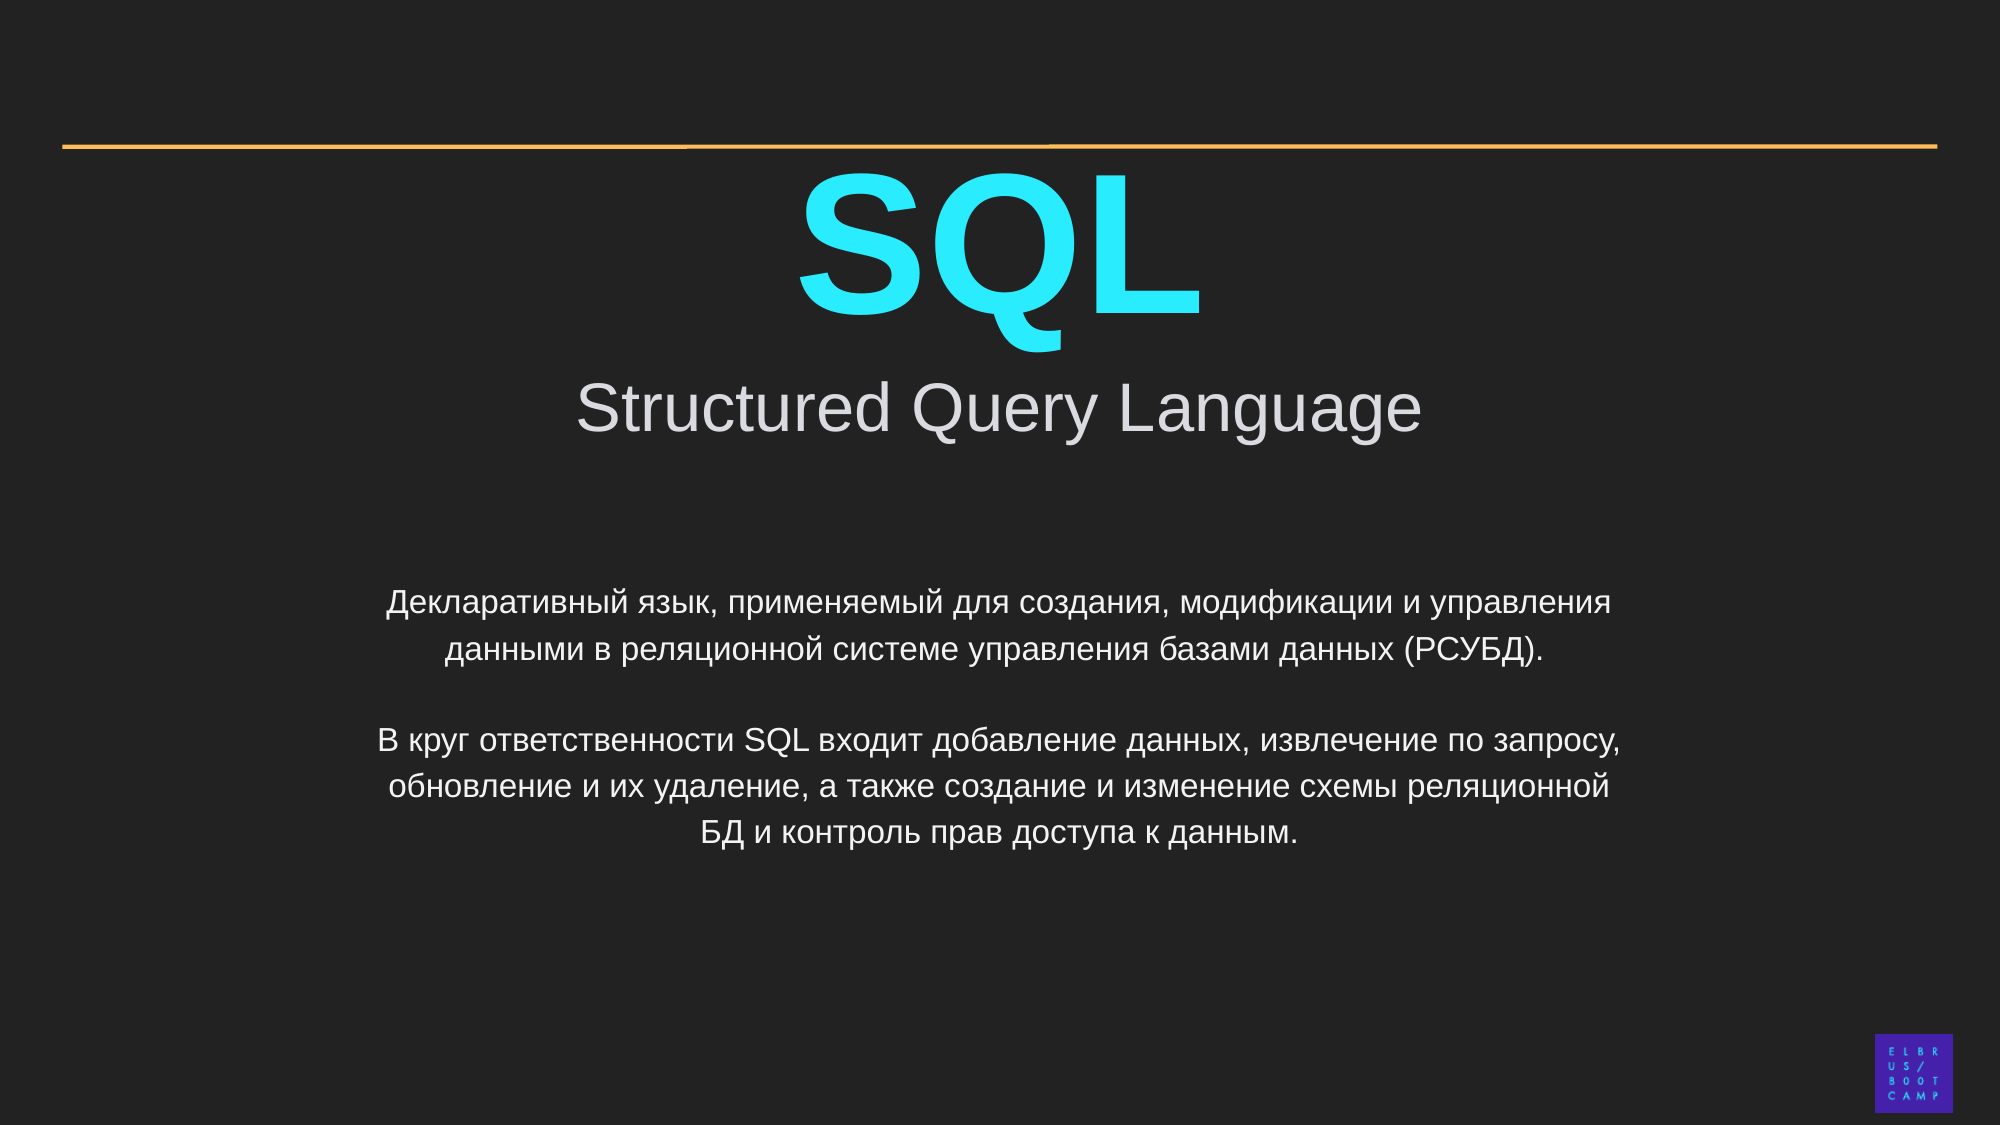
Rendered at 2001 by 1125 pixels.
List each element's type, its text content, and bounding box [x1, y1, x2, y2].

text_box Декларативный язык, применяемый для создания, модификации и управления данными в реляционной системе управления базами данных (РСУБД). В круг ответственности SQL входит добавление данных, извлечение по запросу, обновление и их удаление, а также создание и изменение схемы реляционной БД и контроль прав доступа к данным. [347, 559, 1653, 936]
title SQL [249, 152, 1750, 364]
subtitle Structured Query Language [249, 364, 1750, 481]
picture [1875, 1034, 1953, 1113]
